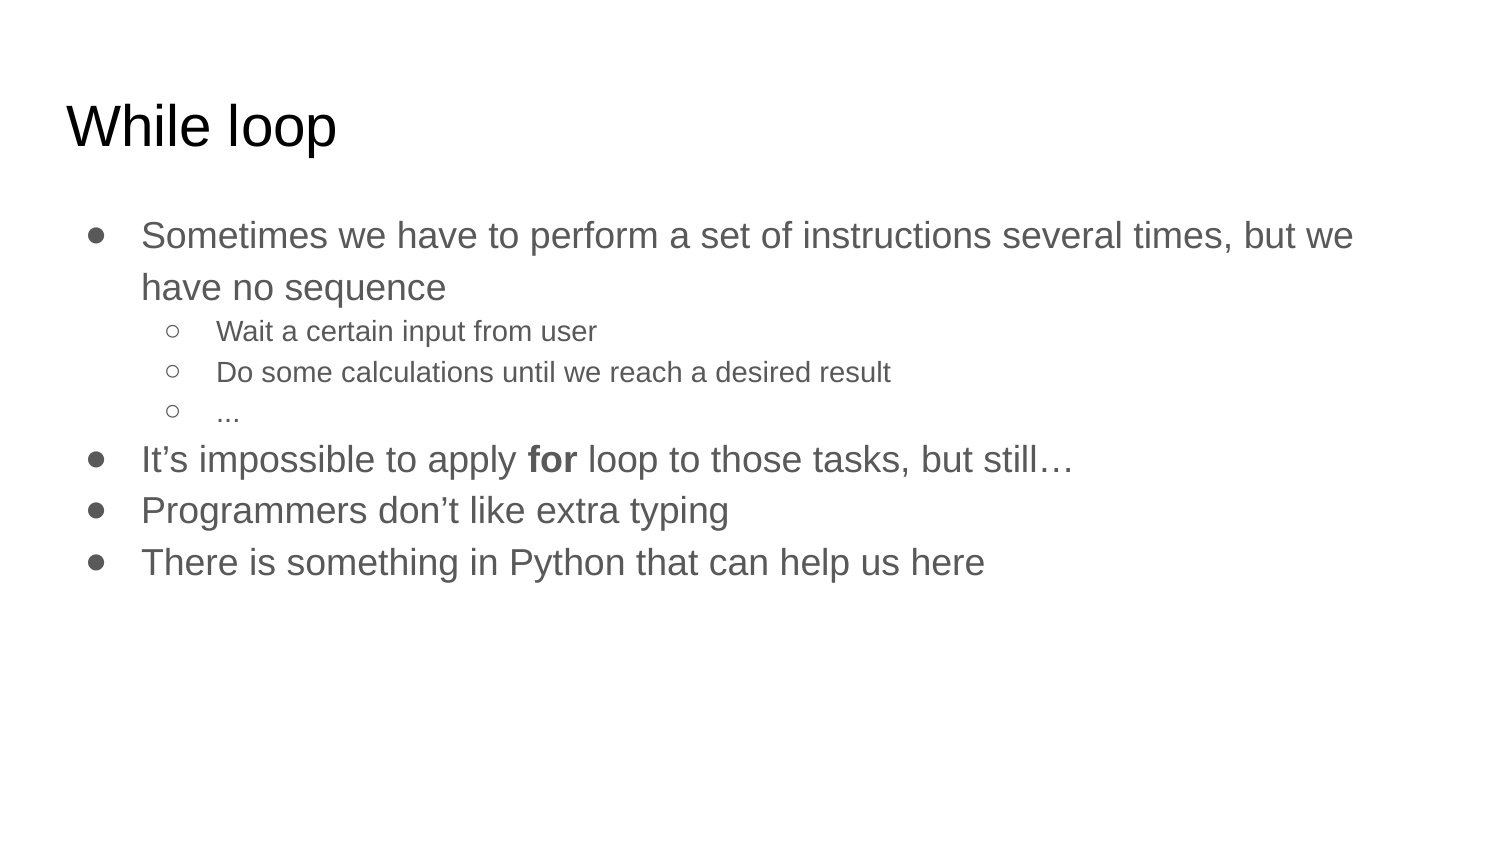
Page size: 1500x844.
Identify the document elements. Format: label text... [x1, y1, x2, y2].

list Sometimes we have to perform a set of instructions several times, but we have no sequence Wait a certain input from user Do some calculations until we reach a desired result ... It’s impossible to apply for loop to those tasks, but still… Programmers don’t like extra typing There is something in Python that can help us here [51, 189, 1449, 750]
title While loop [51, 72, 1449, 167]
